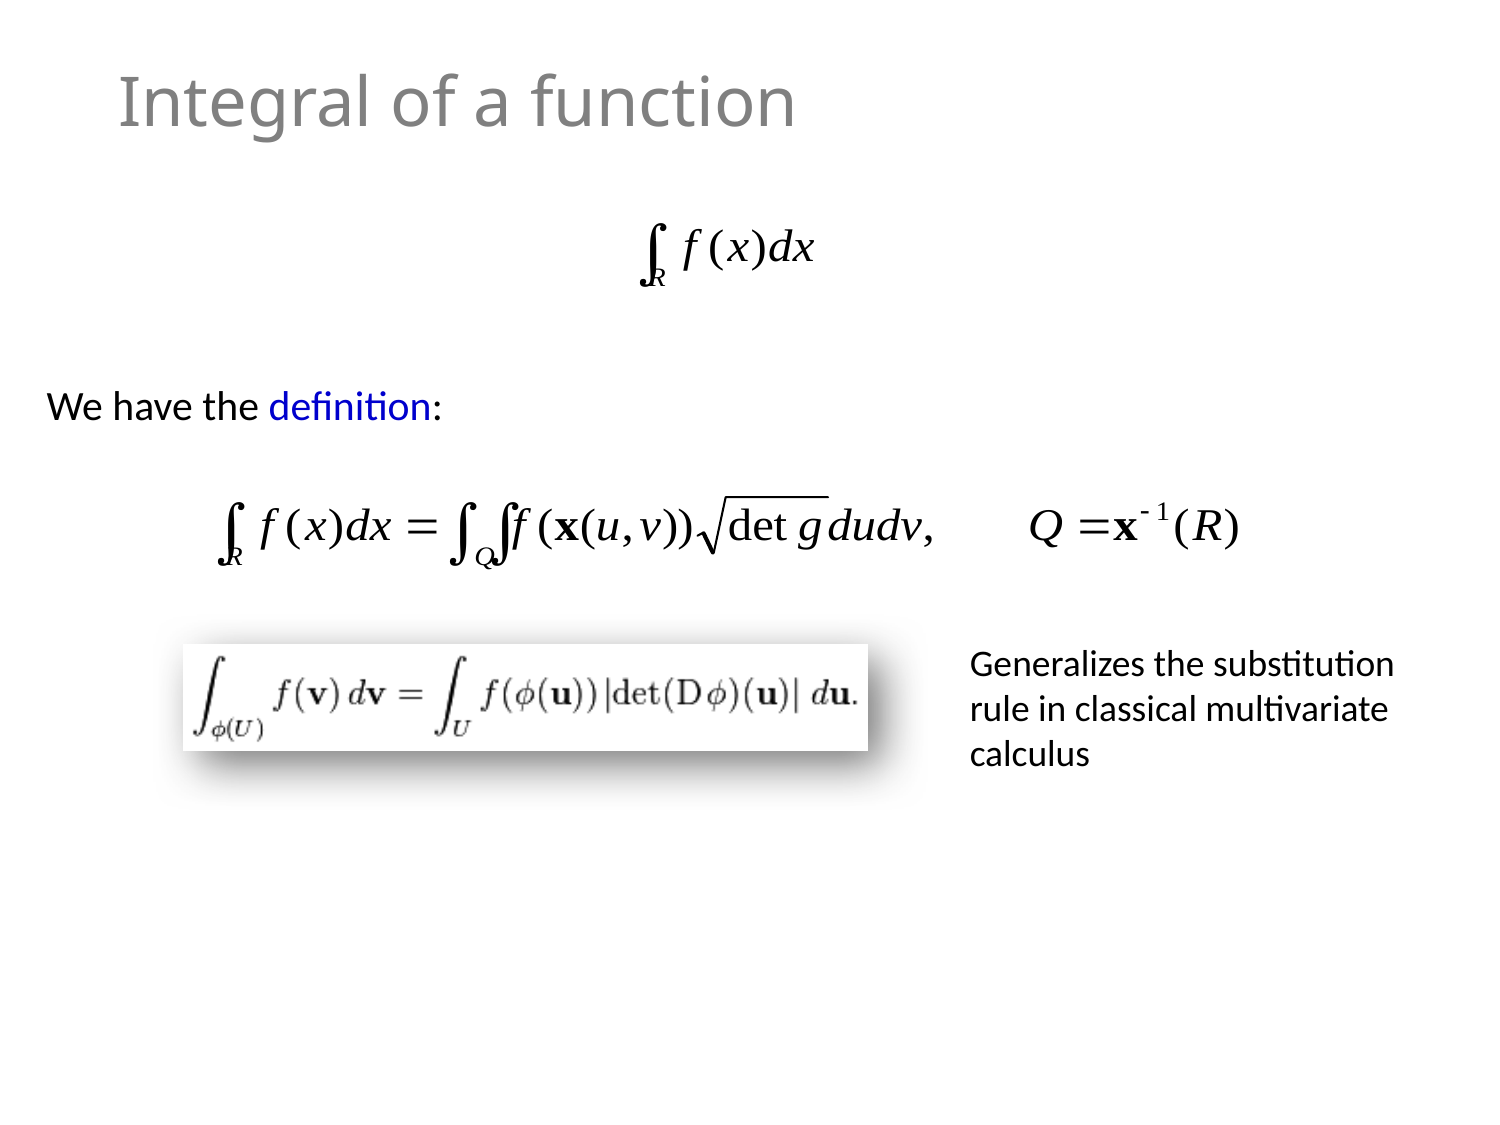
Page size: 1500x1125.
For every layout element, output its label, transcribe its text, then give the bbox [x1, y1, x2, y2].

text_box Generalizes the substitution rule in classical multivariate calculus [954, 631, 1440, 781]
text_box We have the definition: [31, 371, 1450, 437]
picture [182, 644, 868, 751]
title Integral of a function [103, 59, 1397, 278]
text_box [624, 208, 824, 296]
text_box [201, 487, 1247, 583]
